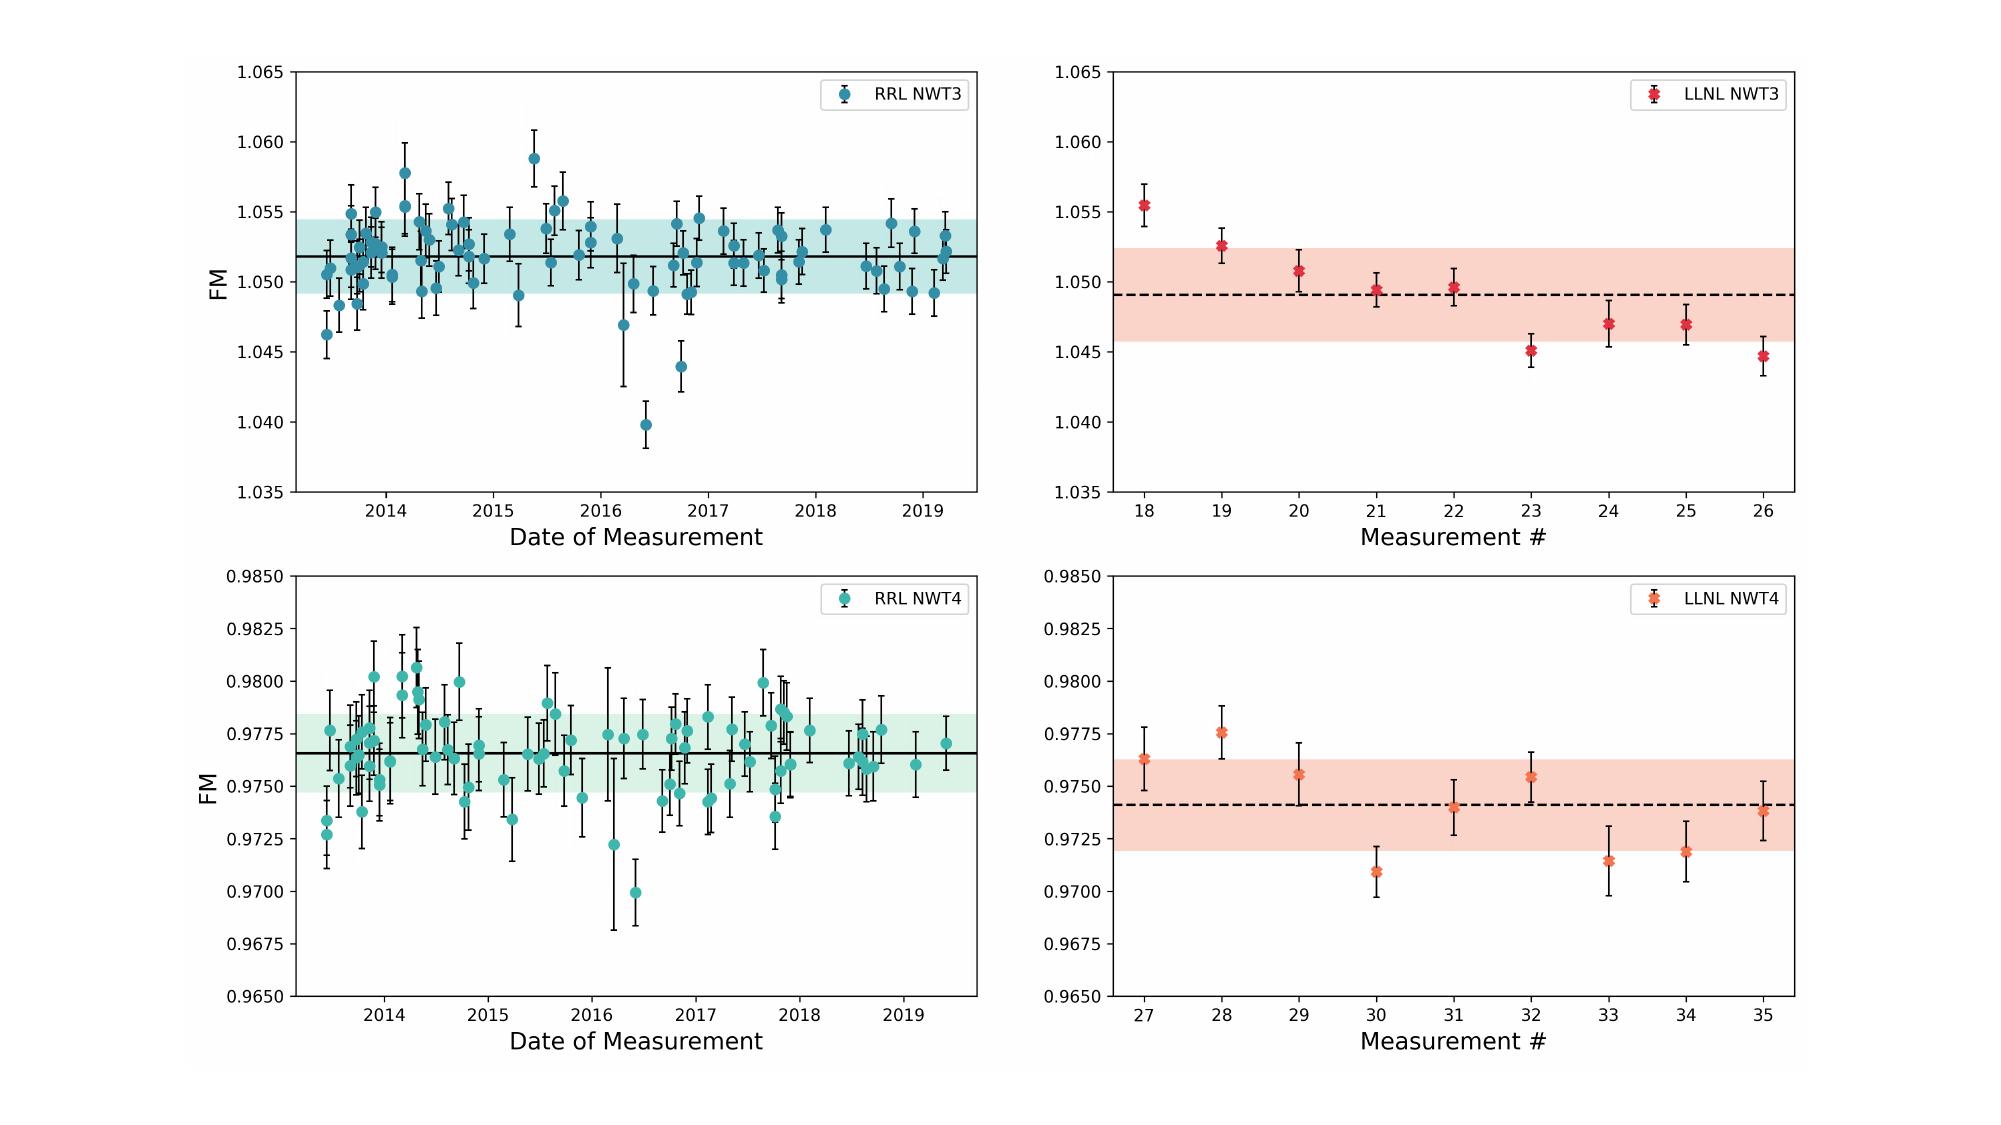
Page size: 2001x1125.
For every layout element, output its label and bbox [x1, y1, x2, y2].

picture [184, 53, 1806, 1072]
